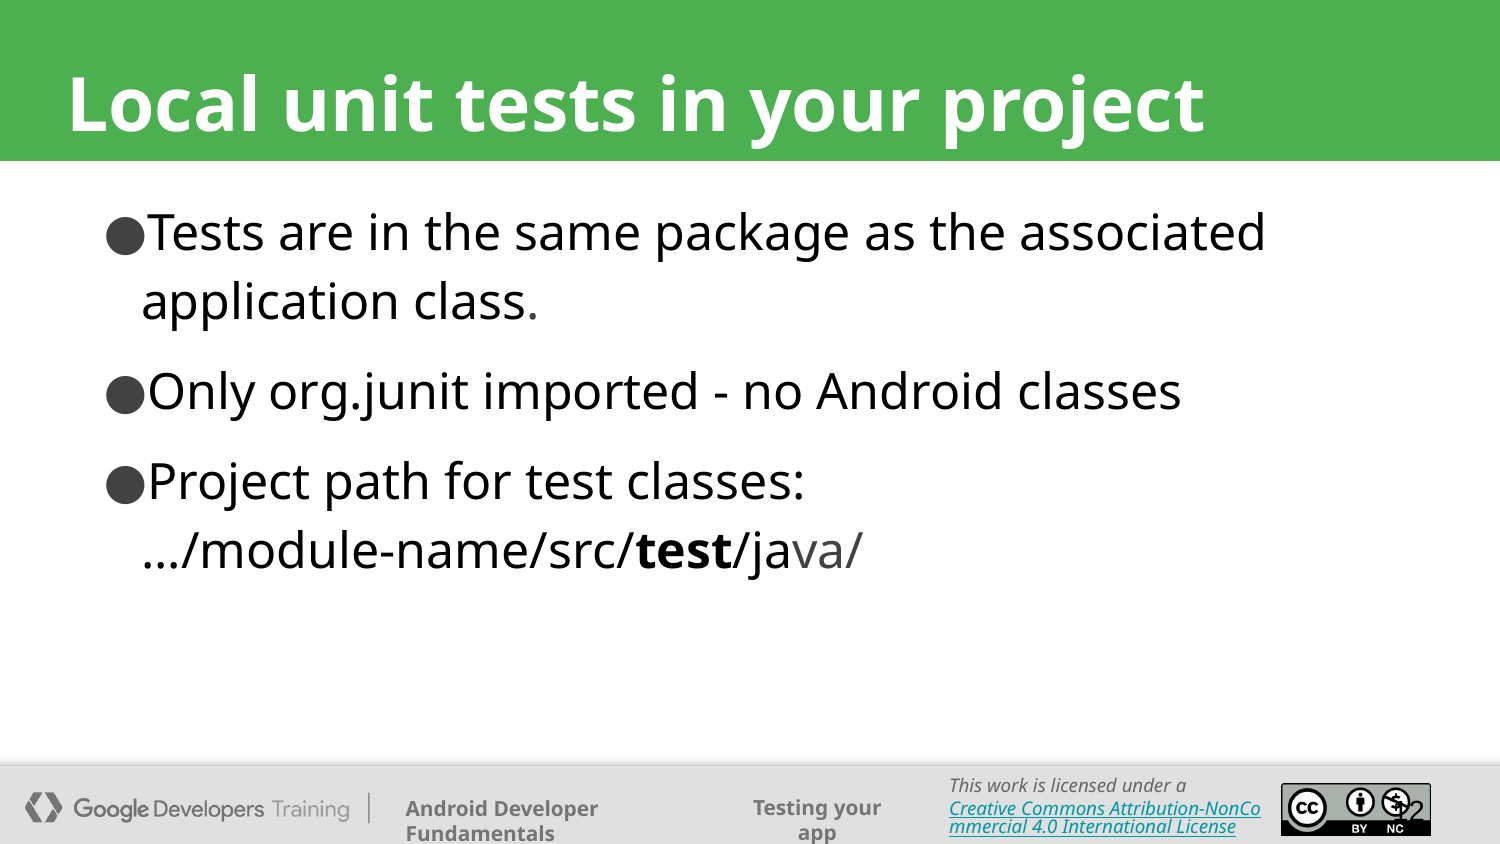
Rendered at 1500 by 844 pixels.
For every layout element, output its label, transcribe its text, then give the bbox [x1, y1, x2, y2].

list Tests are in the same package as the associated application class. Only org.junit imported - no Android classes Project path for test classes: .../module-name/src/test/java/ [51, 176, 1449, 737]
picture [0, 161, 1500, 844]
title Local unit tests in your project [51, 28, 1472, 122]
slide_number ‹#› [1377, 777, 1468, 842]
